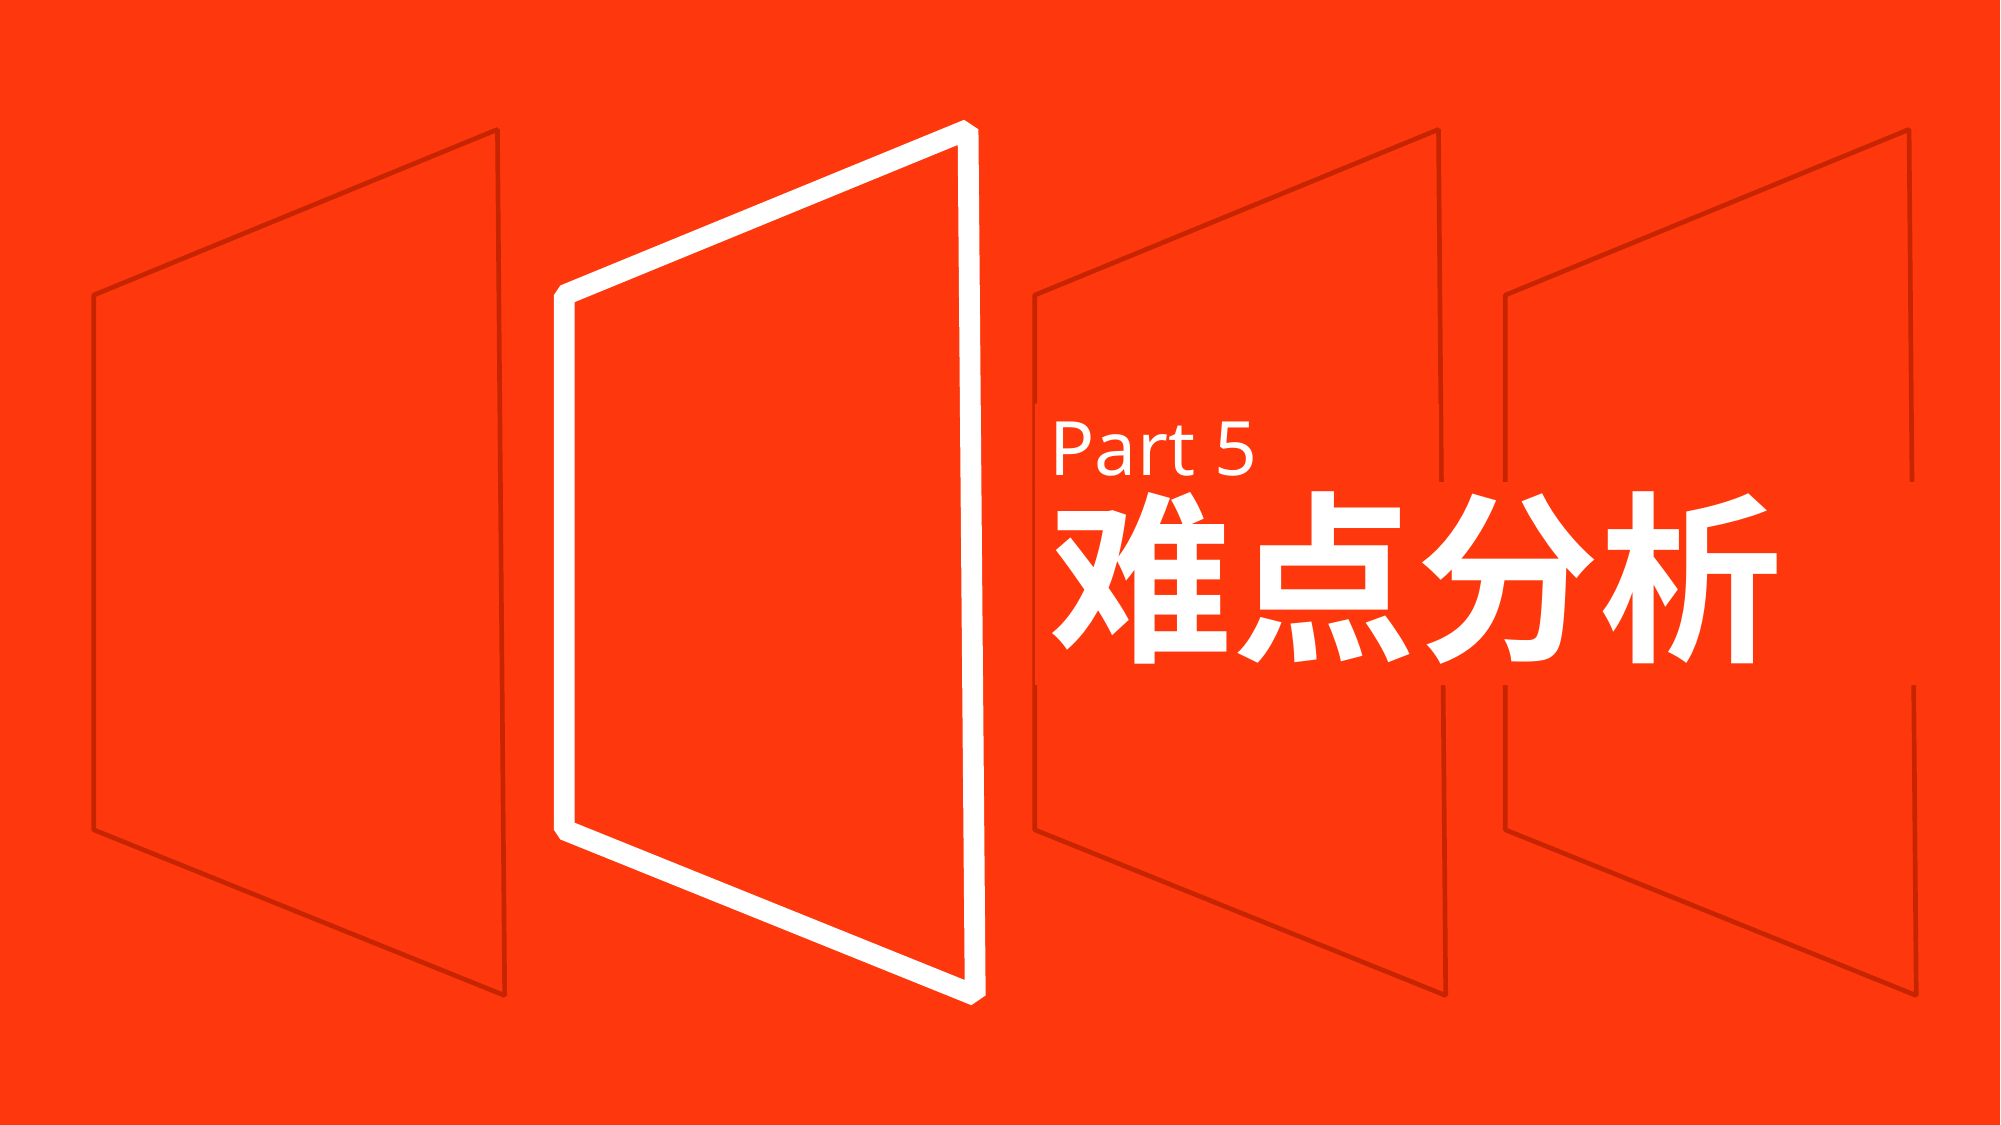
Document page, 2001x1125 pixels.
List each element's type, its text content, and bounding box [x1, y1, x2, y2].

list Part 5 [1034, 403, 1440, 482]
list 难点分析 [1034, 482, 1917, 686]
